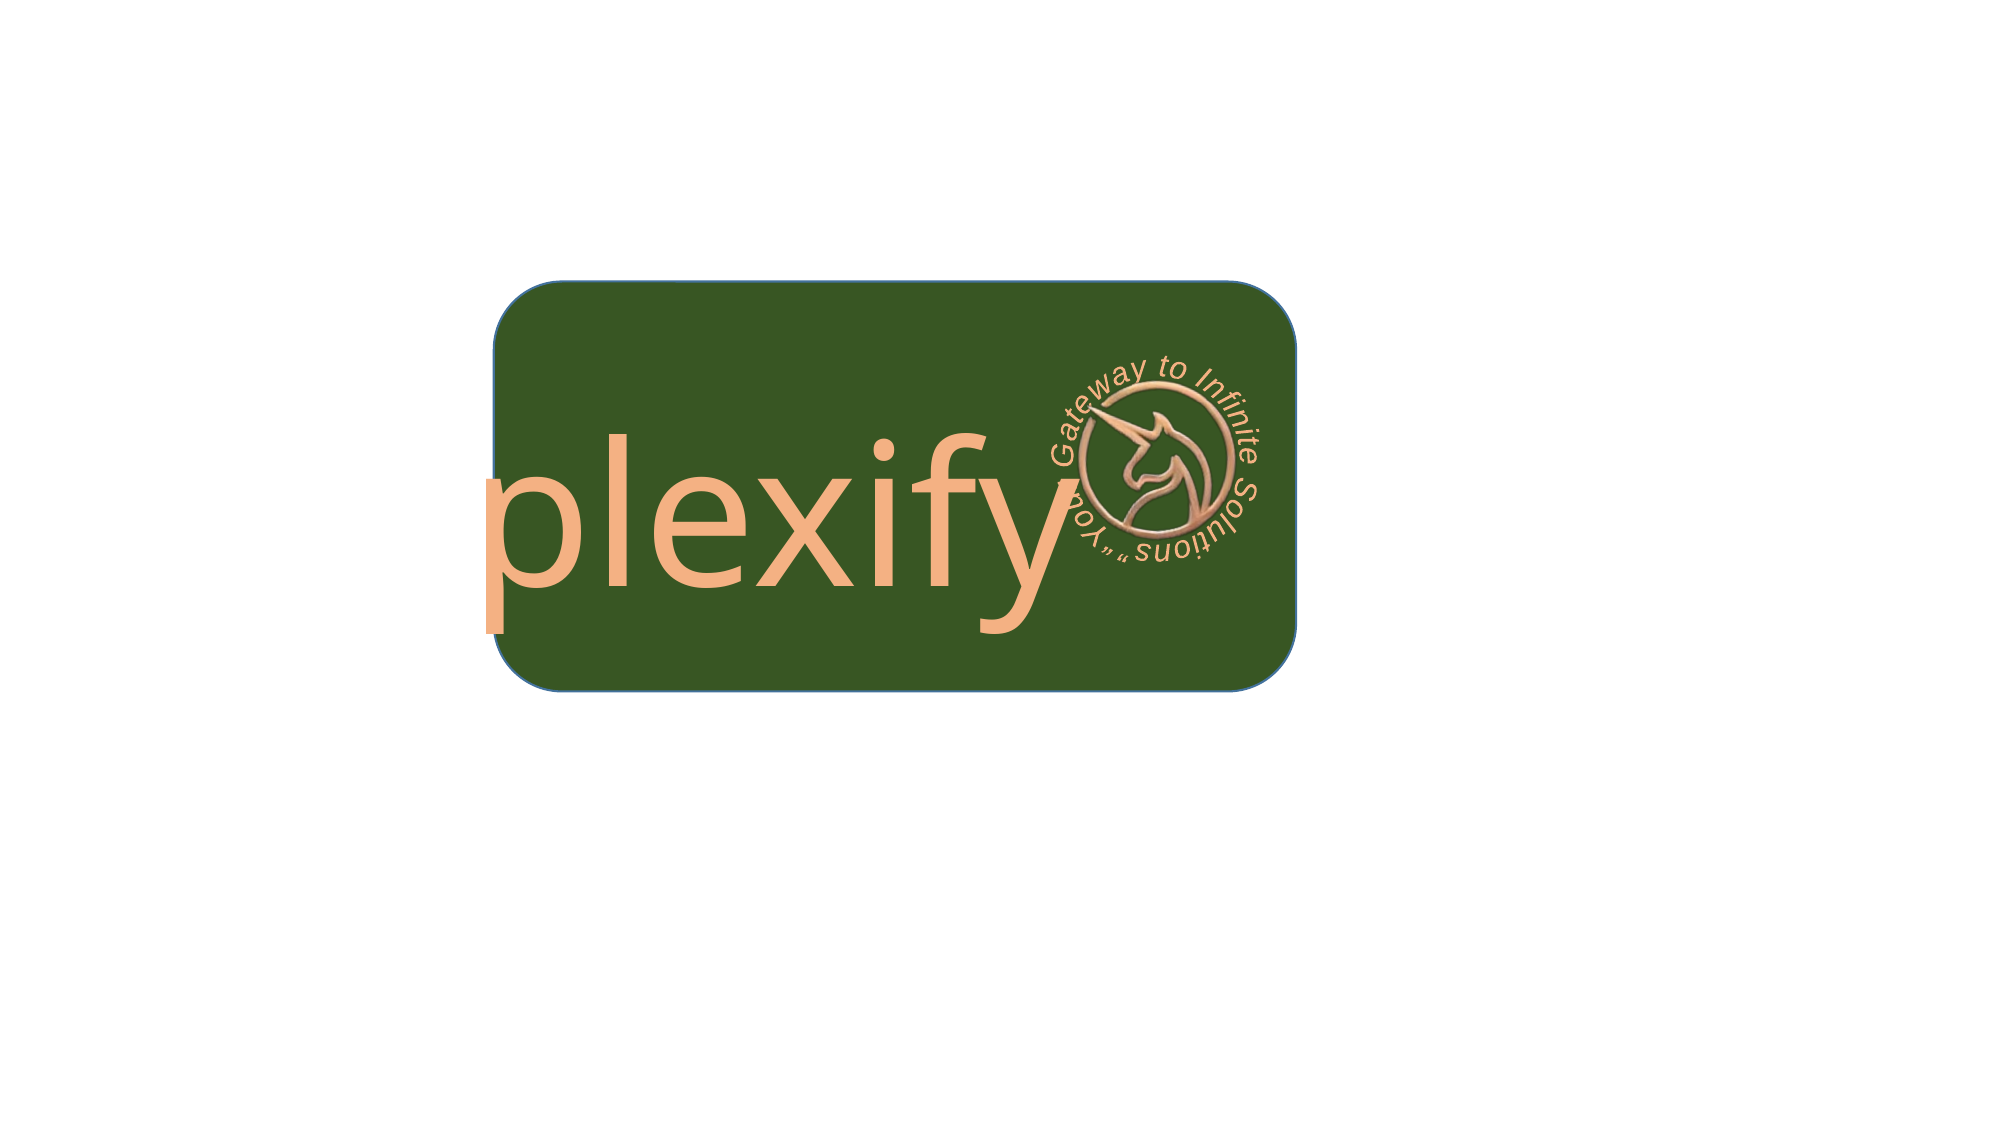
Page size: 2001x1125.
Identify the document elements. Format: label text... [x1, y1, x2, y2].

text_box [493, 634, 1293, 693]
text_box [1069, 280, 1269, 294]
picture [860, 259, 1453, 662]
text_box plexify [229, 378, 1182, 634]
text_box [492, 280, 900, 378]
